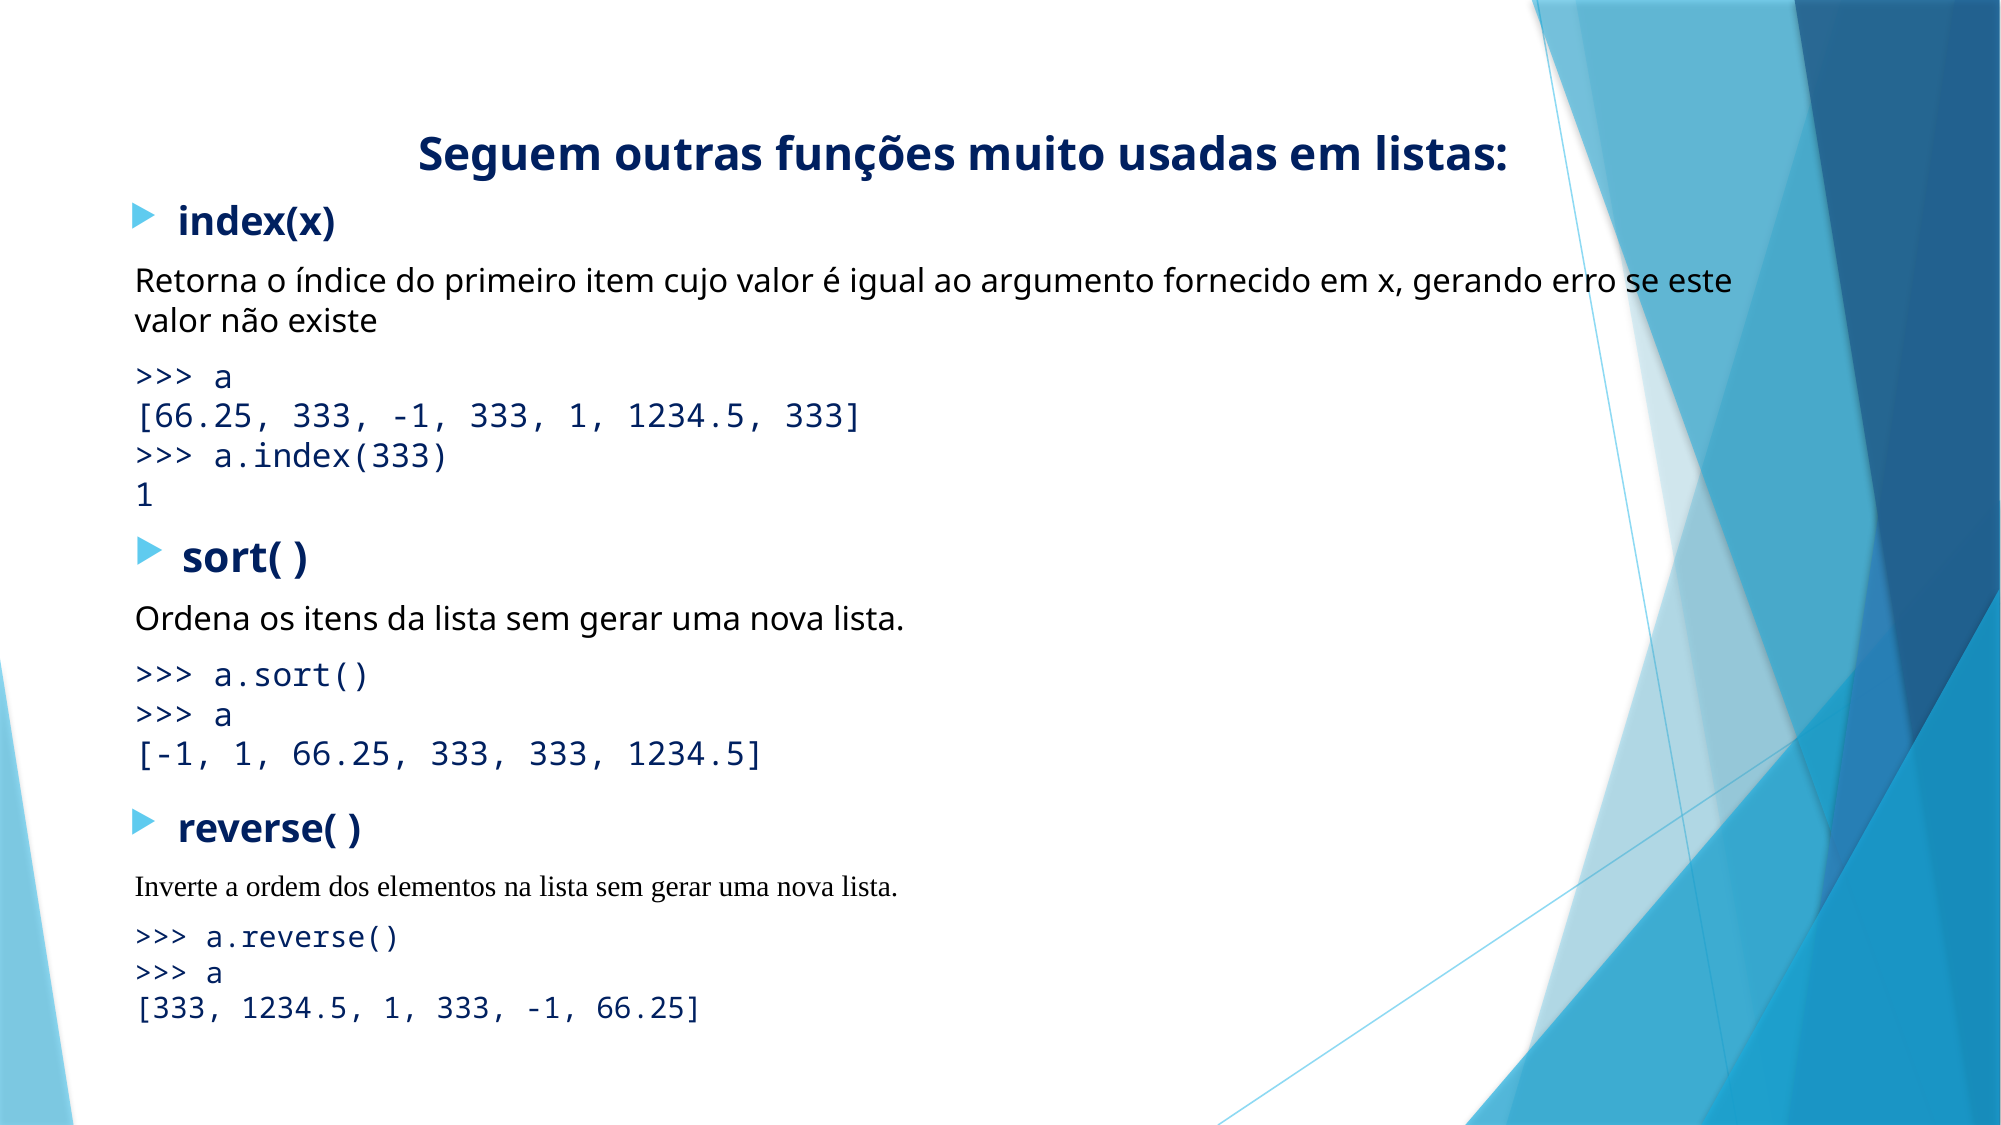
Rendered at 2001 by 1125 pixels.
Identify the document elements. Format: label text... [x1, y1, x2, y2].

list Seguem outras funções muito usadas em listas: index(x) Retorna o índice do primeiro item cujo valor é igual ao argumento fornecido em x, gerando erro se este valor não existe >>> a [66.25, 333, -1, 333, 1, 1234.5, 333] >>> a.index(333) 1 sort( ) Ordena os itens da lista sem gerar uma nova lista. >>> a.sort() >>> a [-1, 1, 66.25, 333, 333, 1234.5] reverse( ) Inverte a ordem dos elementos na lista sem gerar uma nova lista. >>> a.reverse() >>> a [333, 1234.5, 1, 333, -1, 66.25] [114, 117, 1813, 1078]
